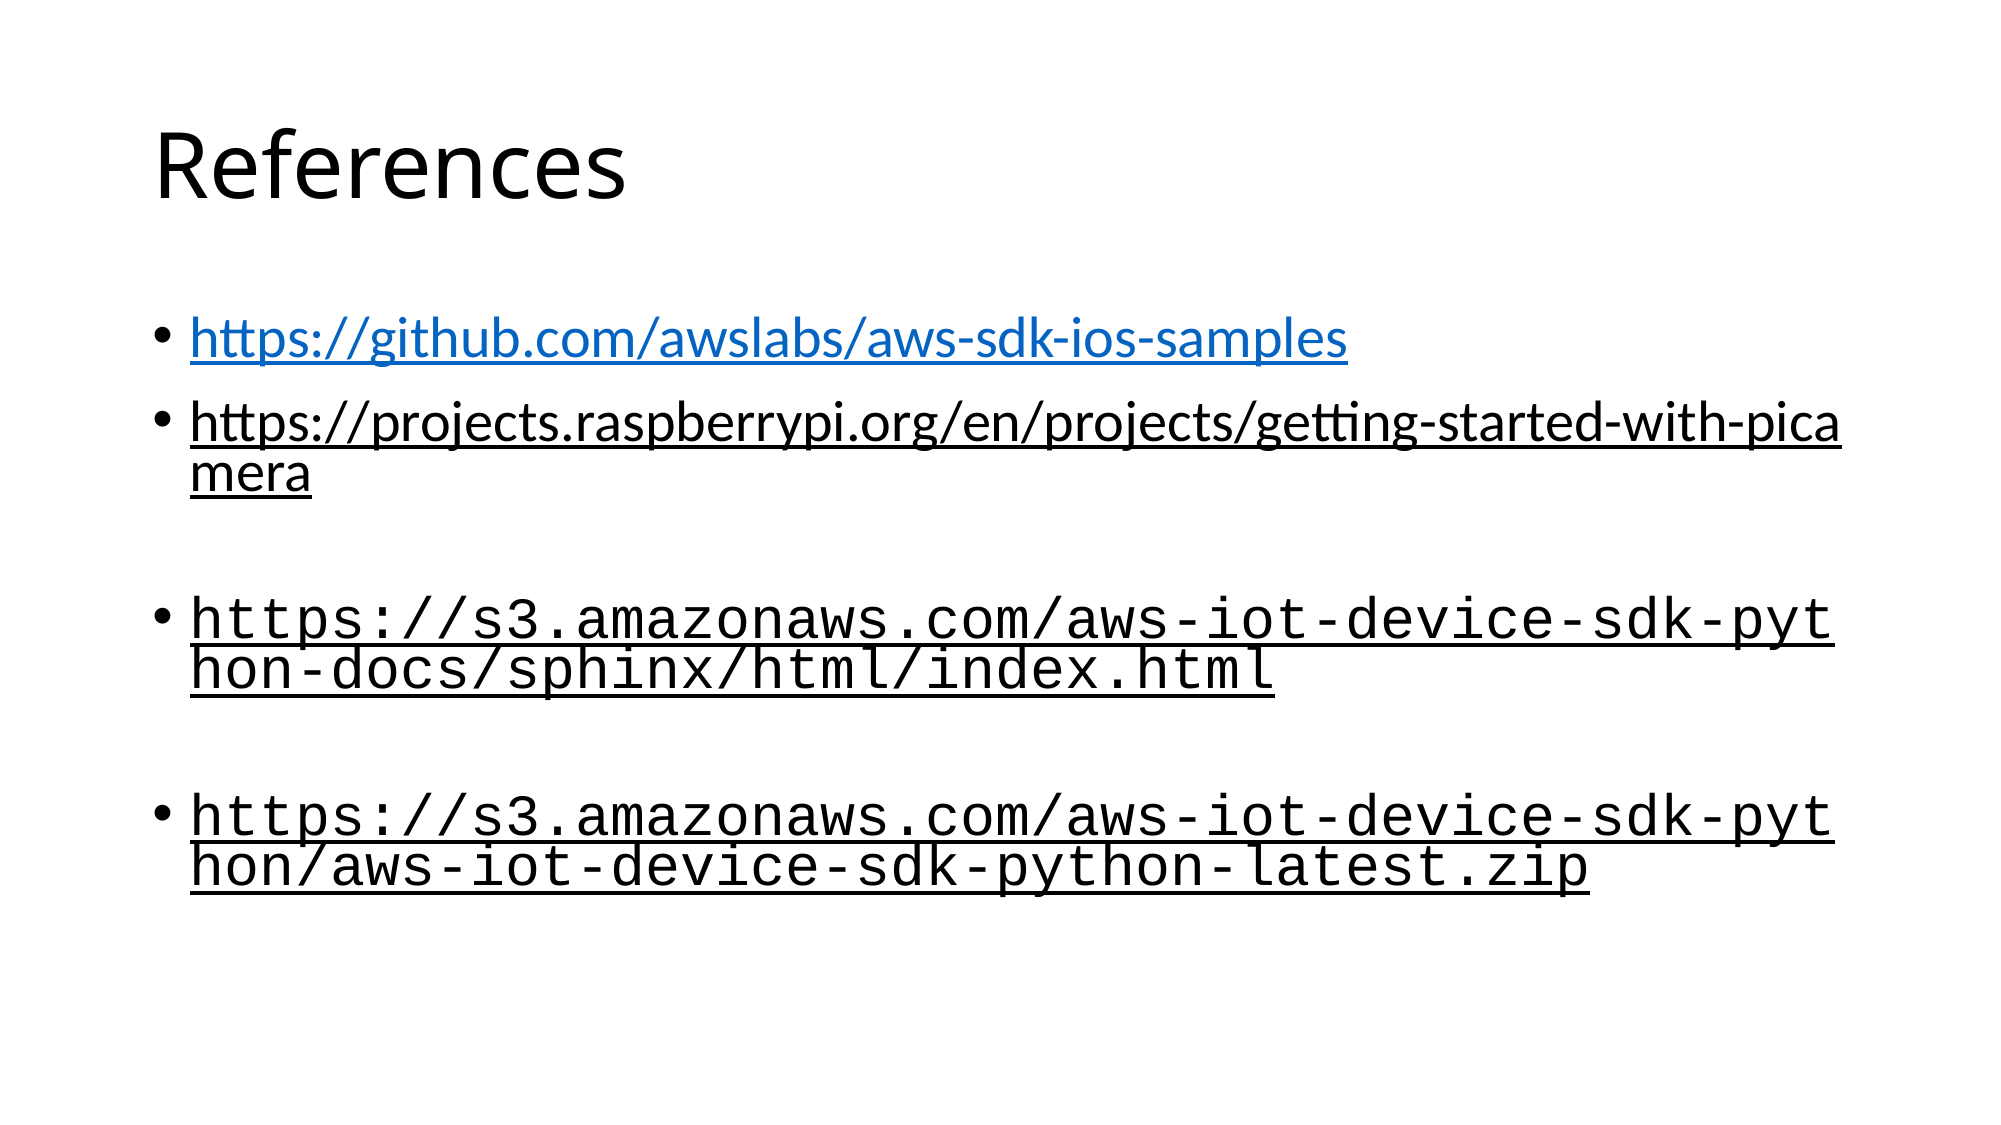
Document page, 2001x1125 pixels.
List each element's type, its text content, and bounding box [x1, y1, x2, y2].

list https://github.com/awslabs/aws-sdk-ios-samples https://projects.raspberrypi.org/en/projects/getting-started-with-picamera https://s3.amazonaws.com/aws-iot-device-sdk-python-docs/sphinx/html/index.html https://s3.amazonaws.com/aws-iot-device-sdk-python/aws-iot-device-sdk-python-latest.zip [137, 299, 1863, 1014]
title References [137, 59, 1863, 278]
